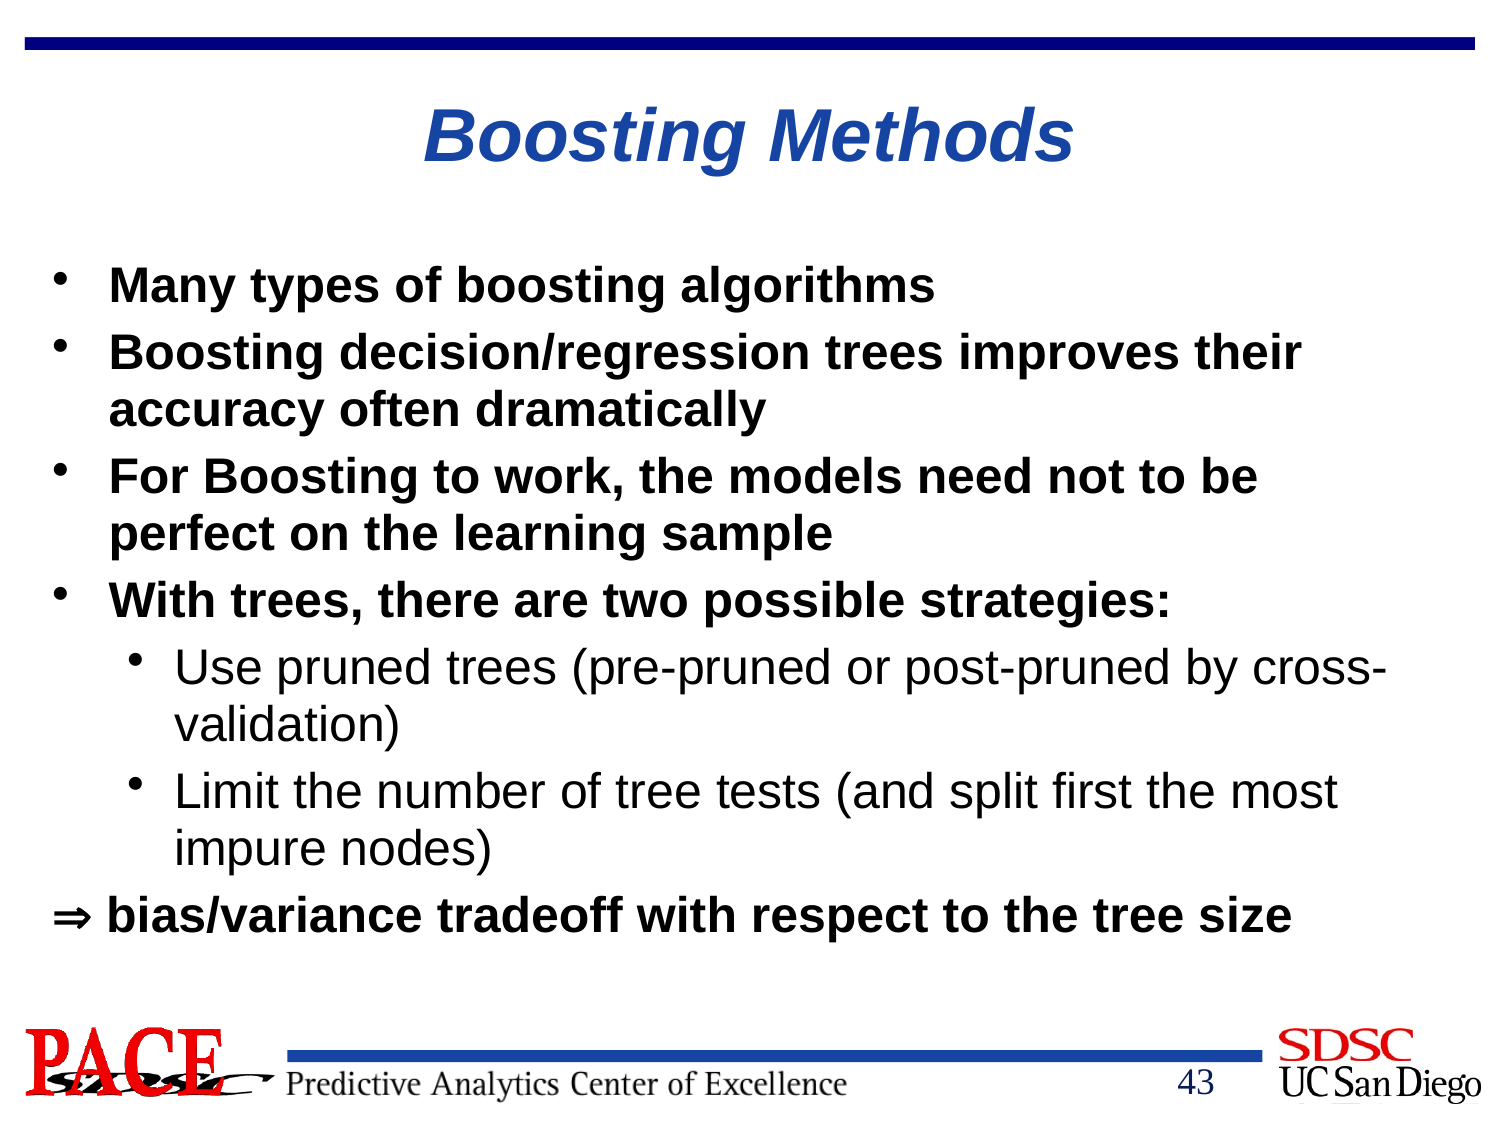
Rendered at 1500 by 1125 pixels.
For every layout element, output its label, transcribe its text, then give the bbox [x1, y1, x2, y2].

title Boosting Methods [24, 50, 1475, 221]
slide_number 43 [1162, 1050, 1475, 1100]
picture [1279, 1066, 1481, 1104]
picture [25, 1025, 276, 1101]
list Many types of boosting algorithms Boosting decision/regression trees improves their accuracy often dramatically For Boosting to work, the models need not to be perfect on the learning sample With trees, there are two possible strategies: Use pruned trees (pre-pruned or post-pruned by cross-validation) Limit the number of tree tests (and split first the most impure nodes)  bias/variance tradeoff with respect to the tree size [37, 249, 1438, 1088]
picture [286, 1088, 858, 1103]
